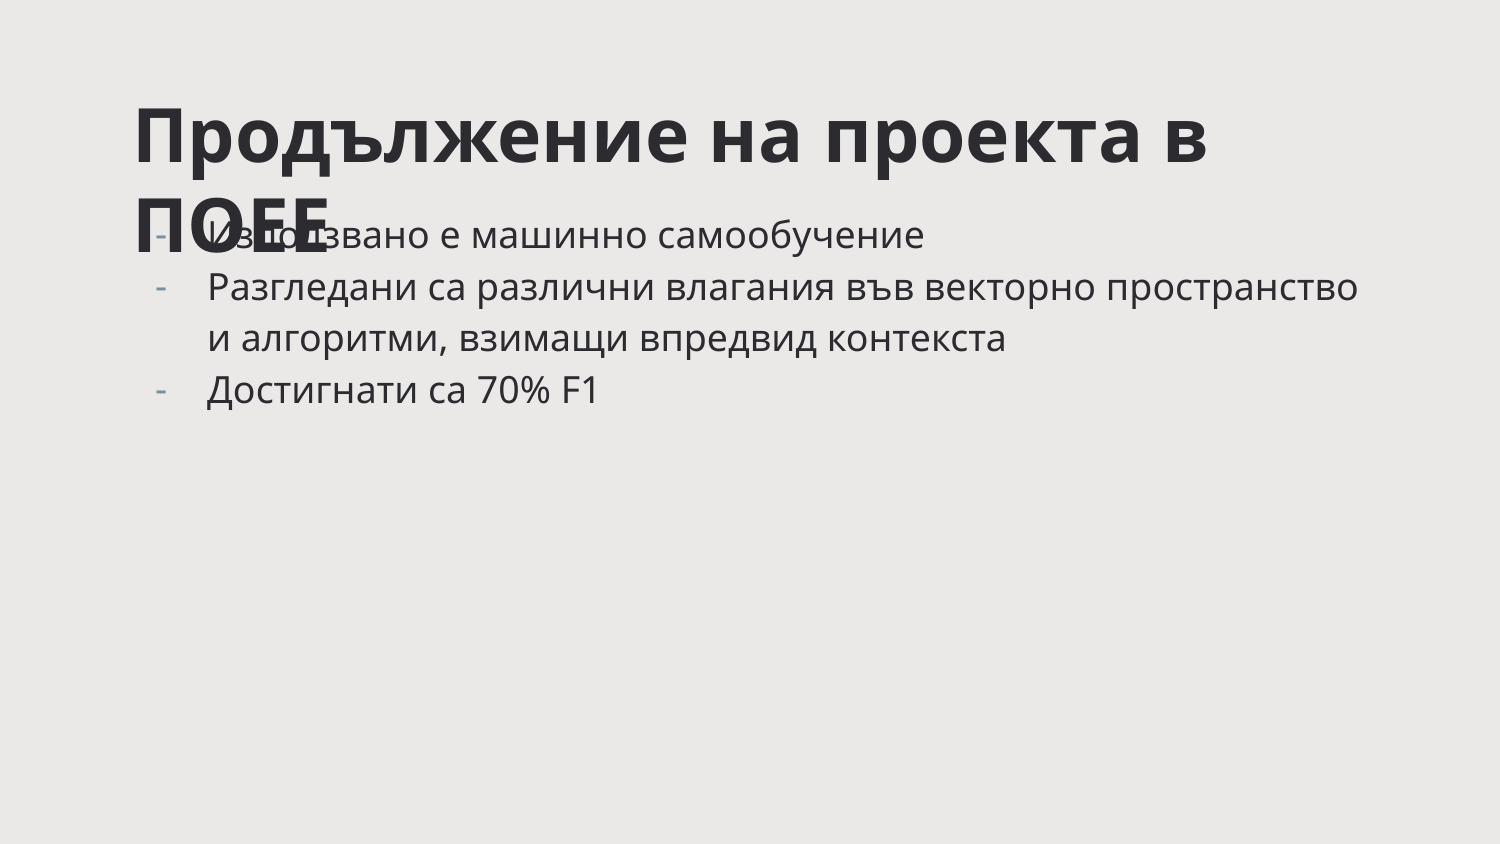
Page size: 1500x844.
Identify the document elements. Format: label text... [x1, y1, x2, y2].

title Продължение на проекта в ПОЕЕ [117, 72, 1383, 167]
list Използвано е машинно самообучение Разгледани са различни влагания във векторно пространство и алгоритми, взимащи впредвид контекста Достигнати са 70% F1 [117, 189, 1383, 402]
